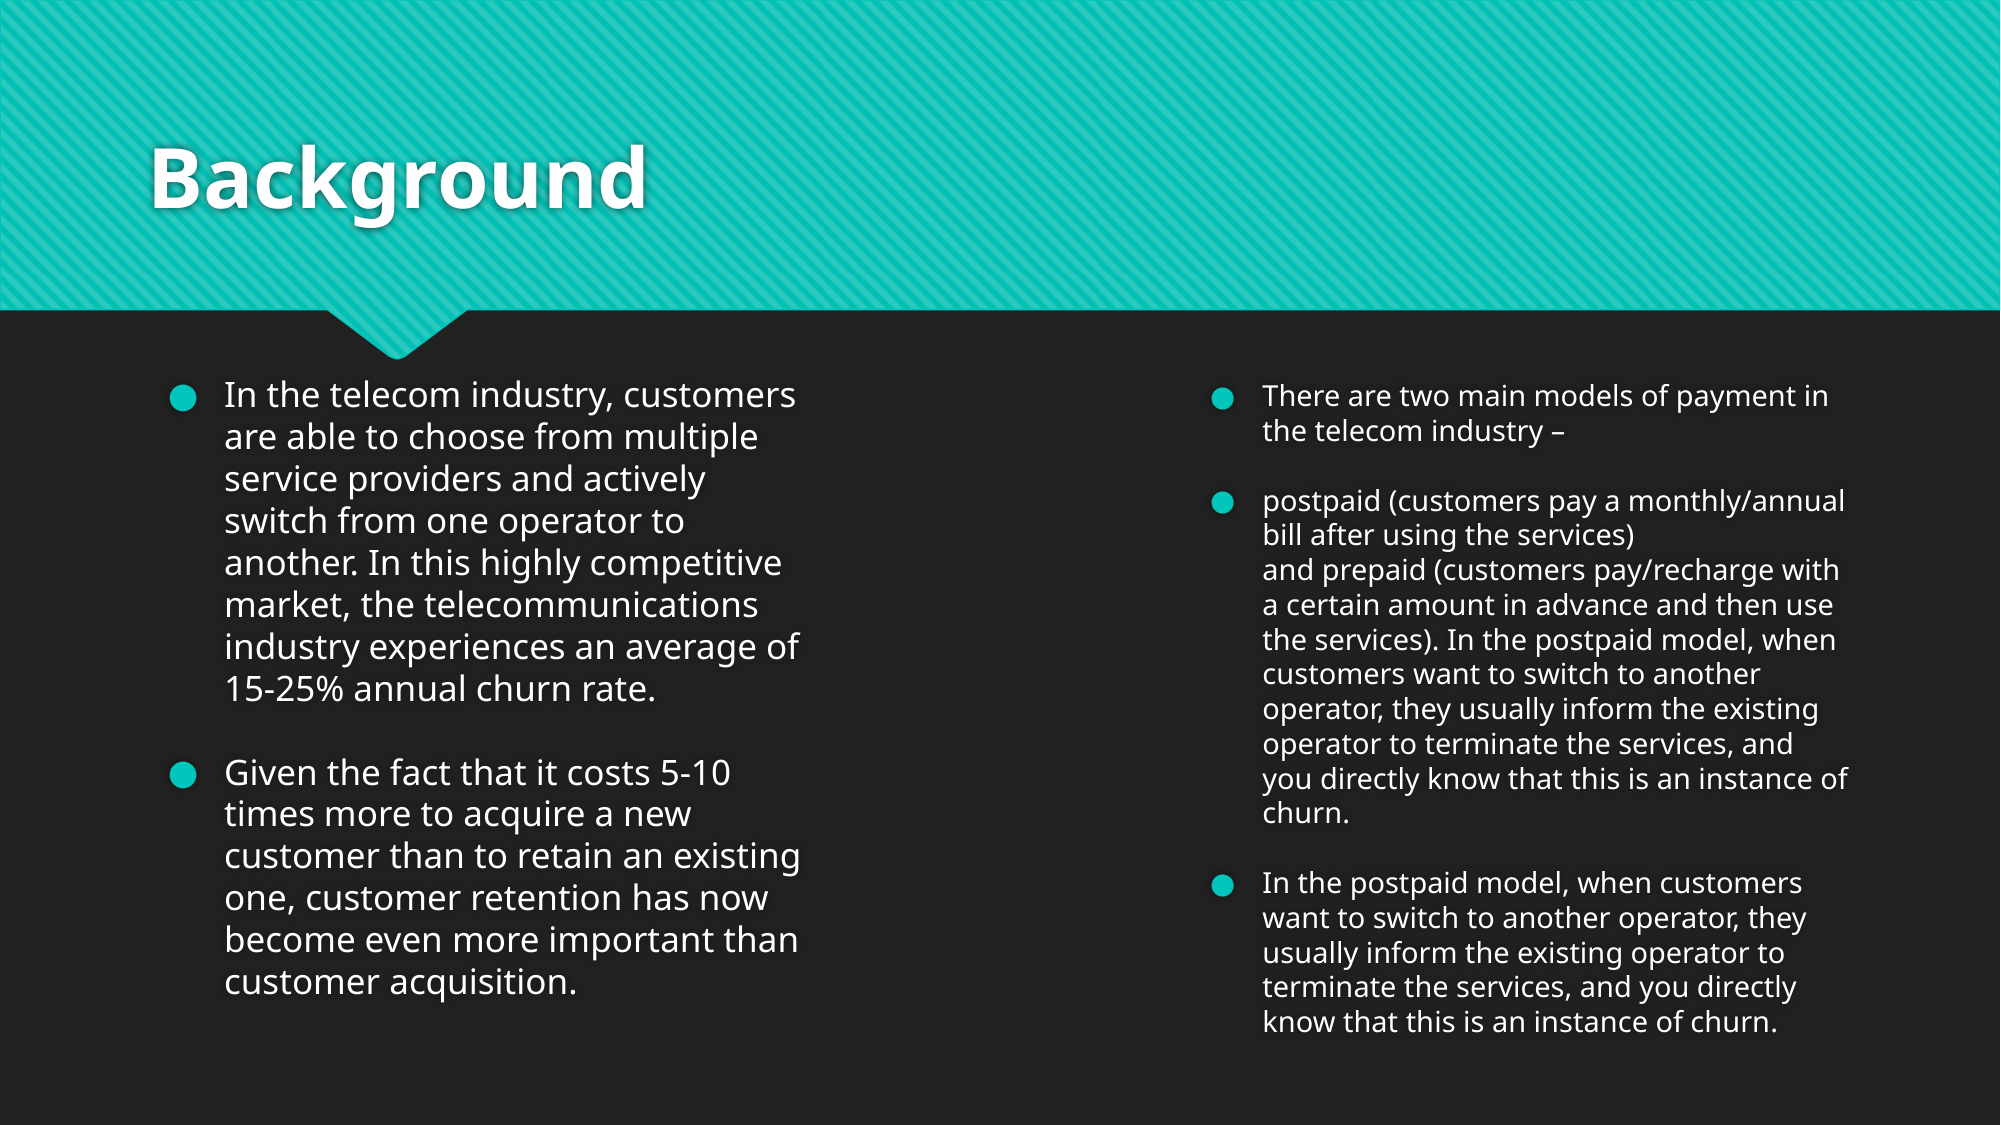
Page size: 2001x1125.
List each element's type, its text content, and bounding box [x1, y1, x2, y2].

list In the telecom industry, customers are able to choose from multiple service providers and actively switch from one operator to another. In this highly competitive market, the telecommunications industry experiences an average of 15-25% annual churn rate. Given the fact that it costs 5-10 times more to acquire a new customer than to retain an existing one, customer retention has now become even more important than customer acquisition. [134, 364, 822, 1052]
text_box There are two main models of payment in the telecom industry – postpaid (customers pay a monthly/annual bill after using the services) and prepaid (customers pay/recharge with a certain amount in advance and then use the services). In the postpaid model, when customers want to switch to another operator, they usually inform the existing operator to terminate the services, and you directly know that this is an instance of churn. In the postpaid model, when customers want to switch to another operator, they usually inform the existing operator to terminate the services, and you directly know that this is an instance of churn. [1177, 364, 1866, 1052]
title Background [132, 73, 1868, 233]
